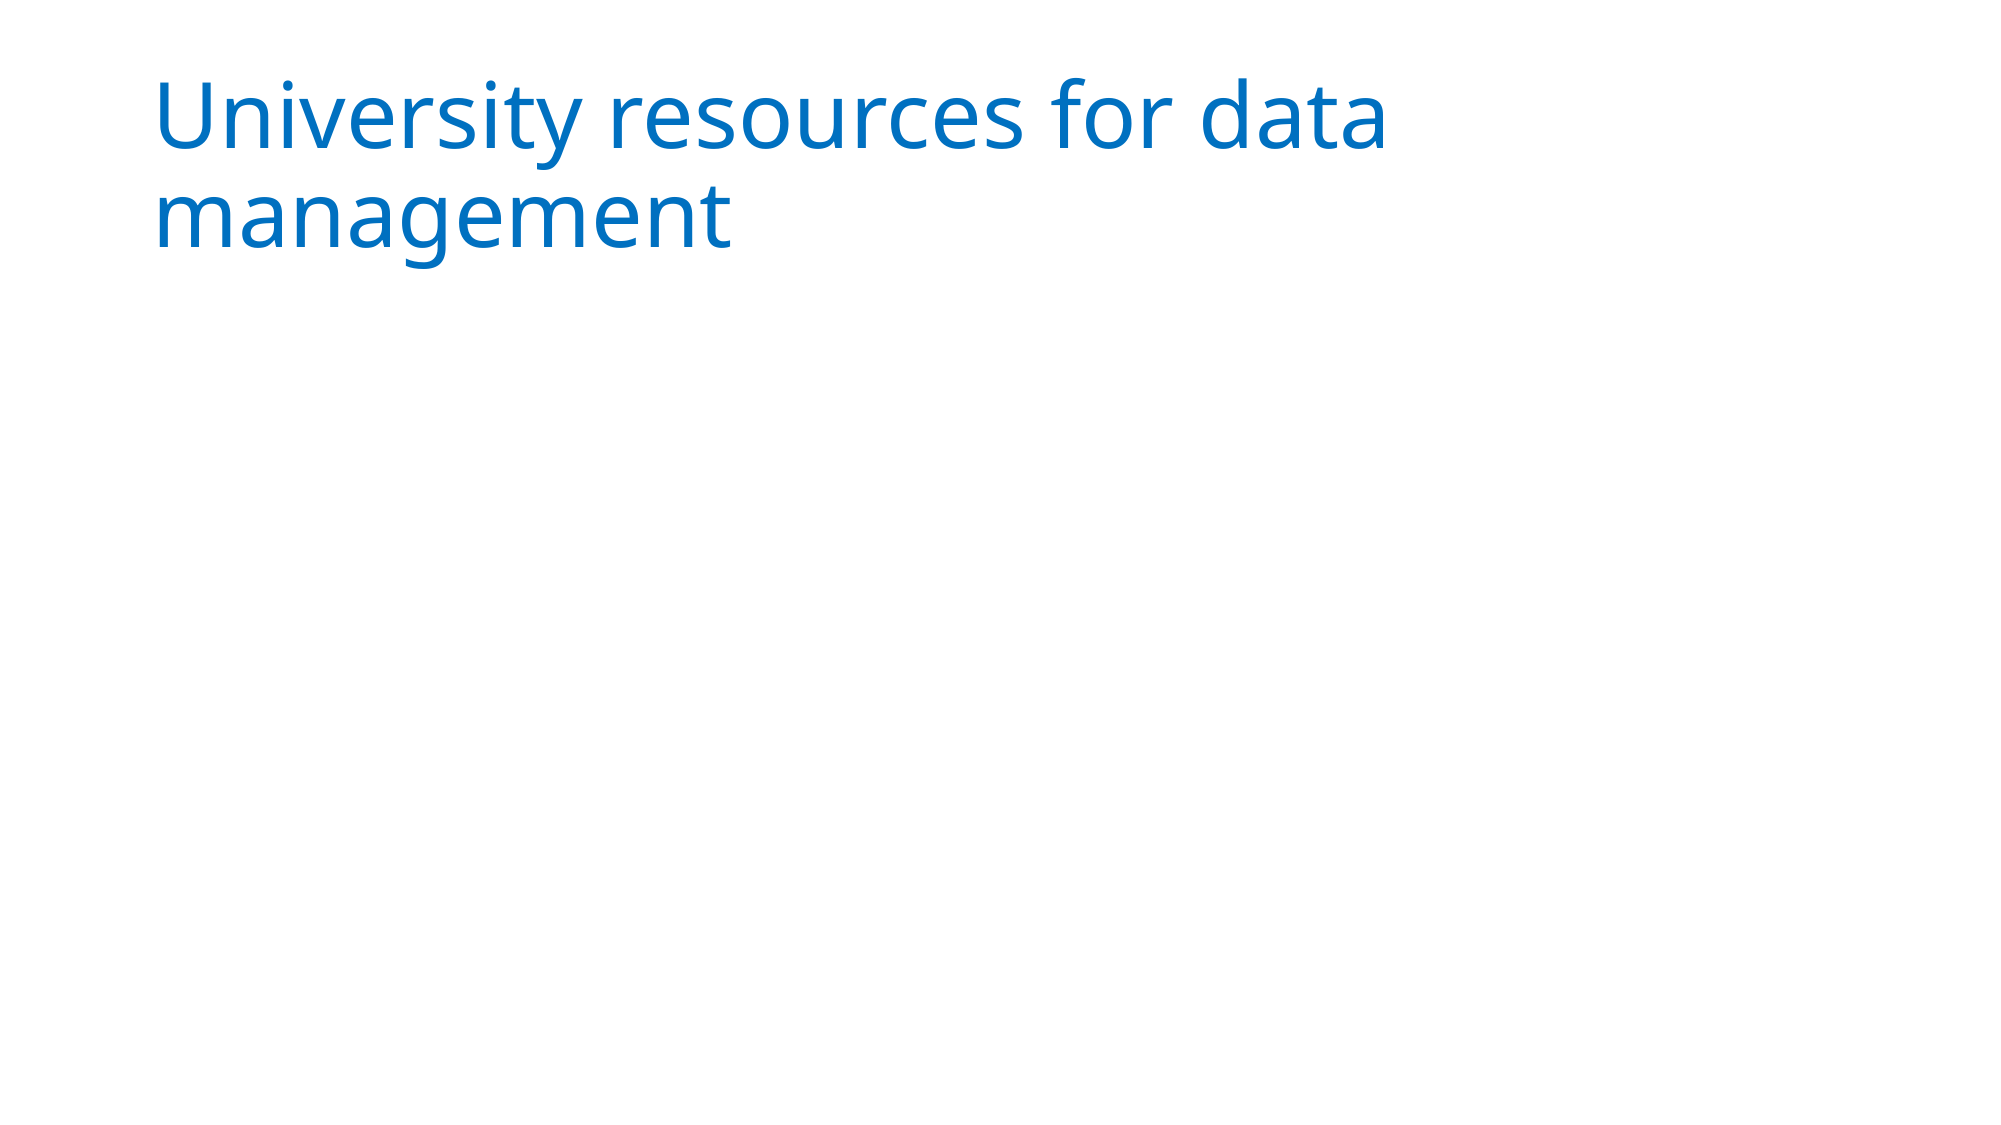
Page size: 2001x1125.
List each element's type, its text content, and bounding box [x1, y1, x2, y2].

title University resources for data management [137, 59, 1863, 278]
